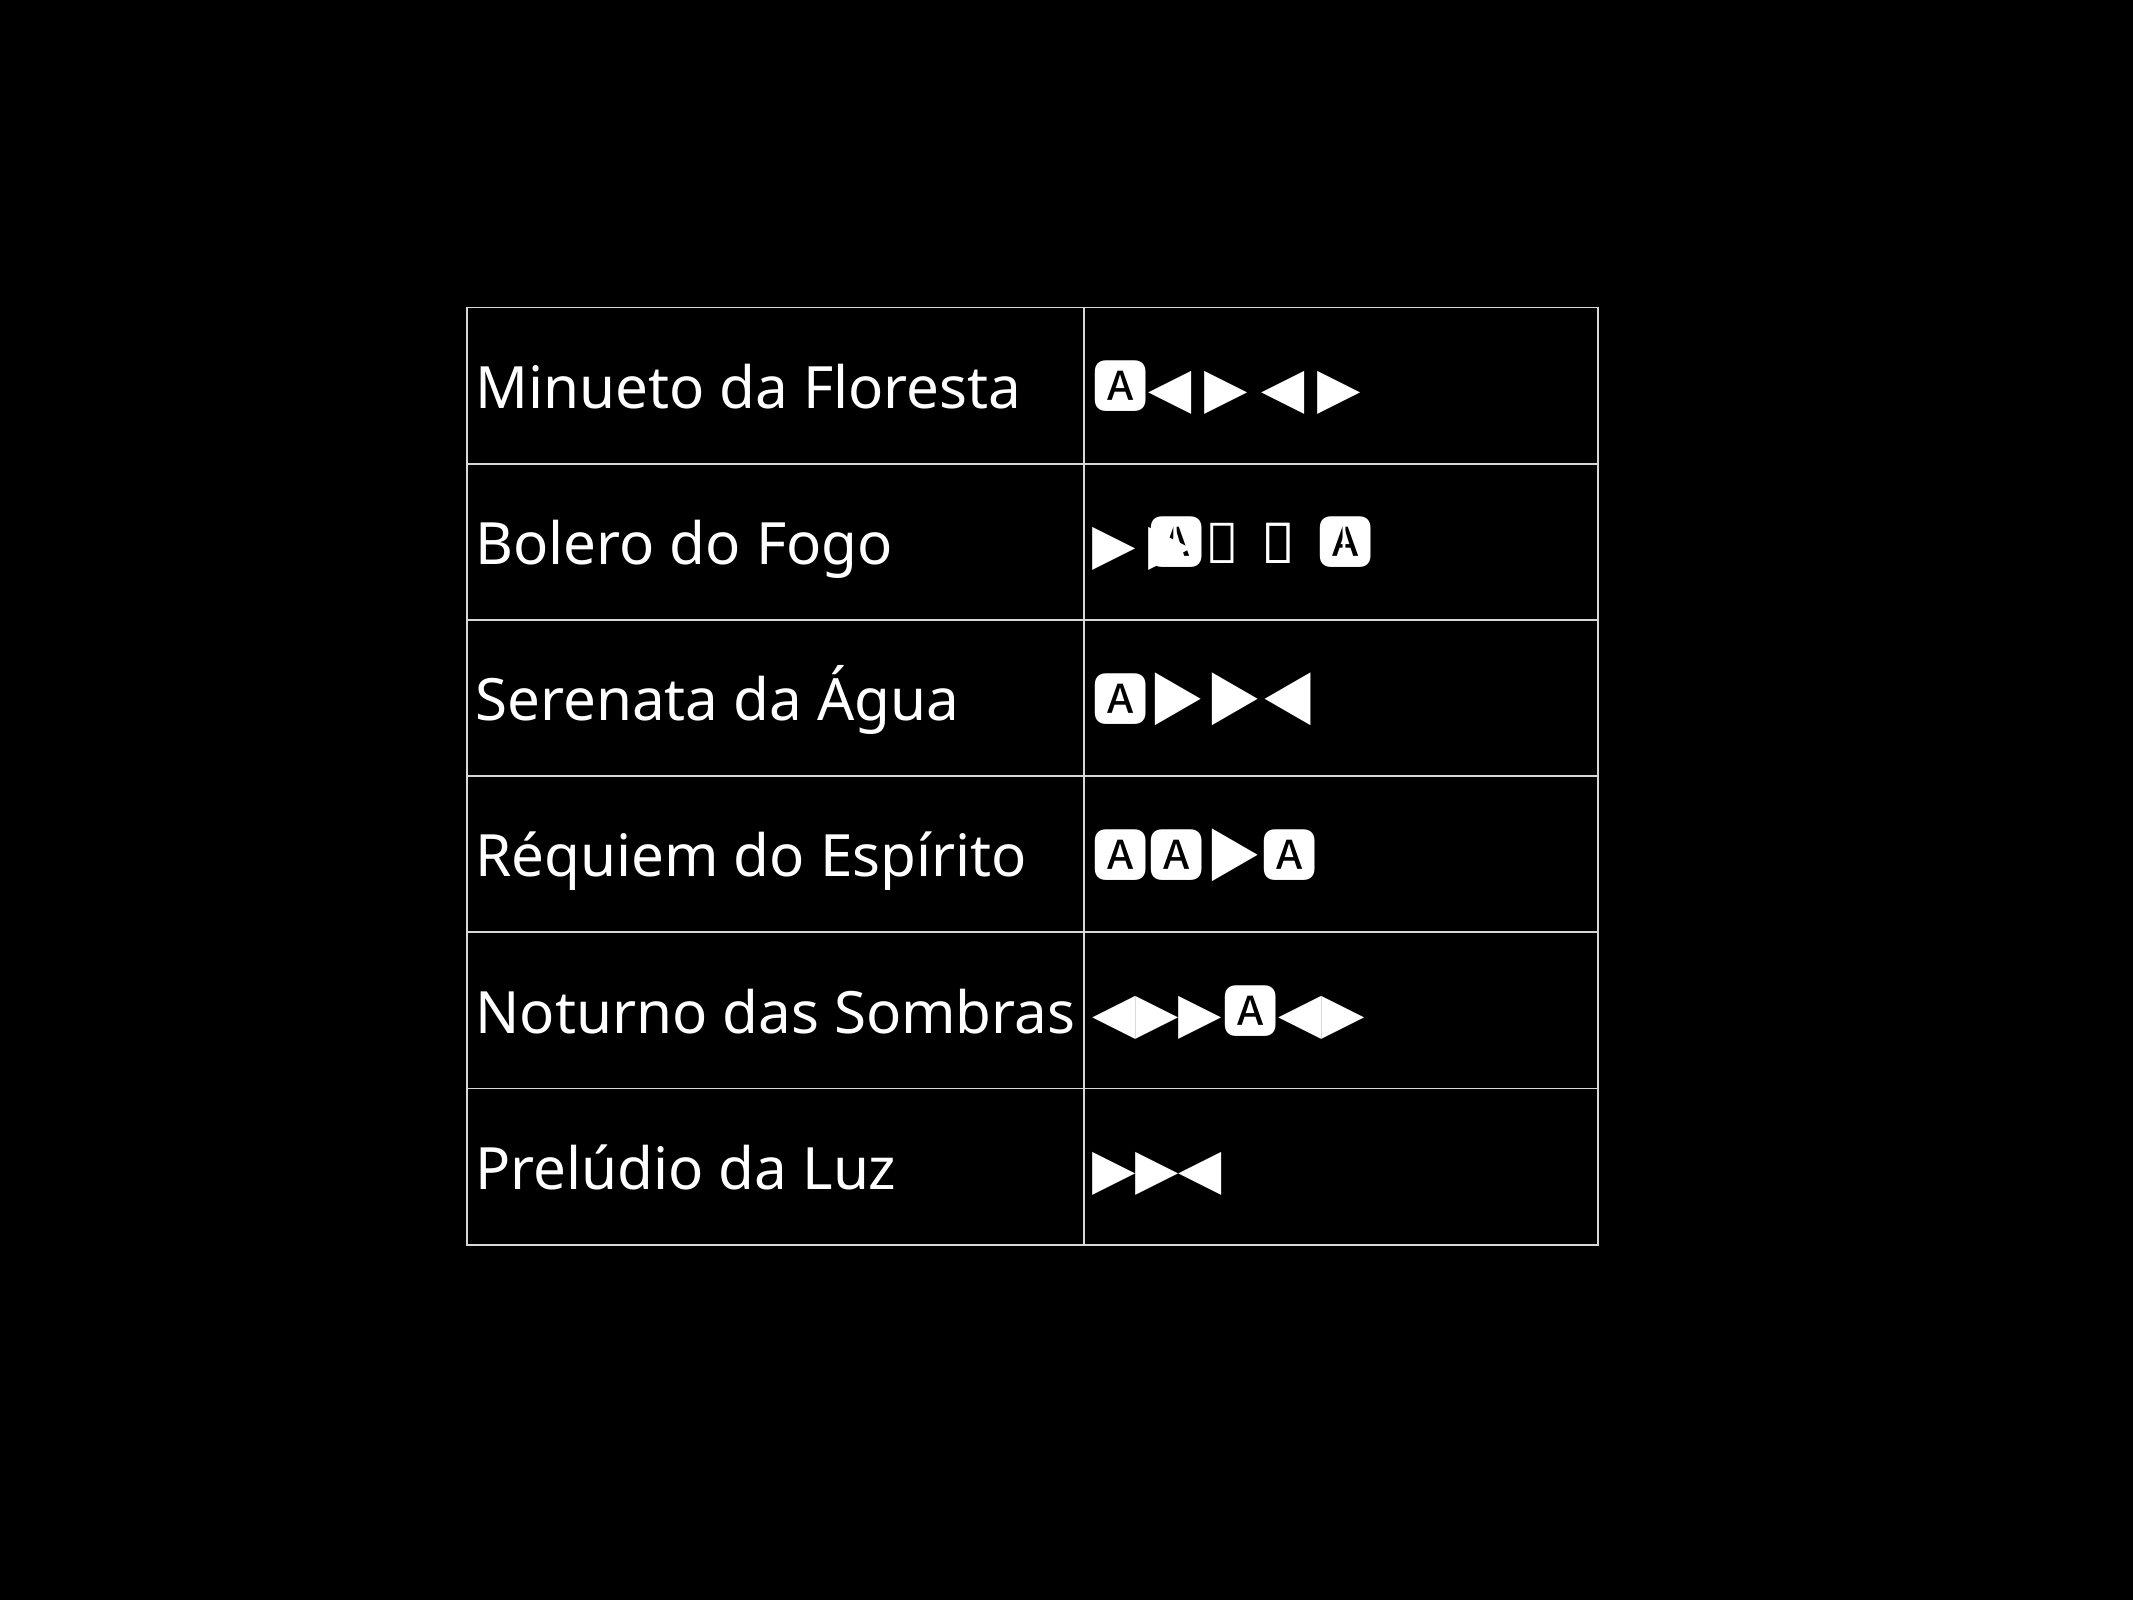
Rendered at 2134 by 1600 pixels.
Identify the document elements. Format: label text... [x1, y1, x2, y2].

table_cell ◀️▶️▶️🅰◀️▶️🔽 [1085, 933, 1597, 1088]
table_cell Bolero do Fogo [468, 465, 1083, 619]
table_cell Serenata da Água [468, 621, 1083, 775]
table_header Minueto da Floresta [468, 308, 1083, 463]
table_cell 🅰🔽▶️▶️◀️ [1085, 621, 1597, 775]
table_cell Noturno das Sombras [468, 933, 1083, 1088]
table_cell Prelúdio da Luz [468, 1089, 1083, 1244]
table_cell 🅰🔽🅰▶️🔽🅰 [1085, 777, 1597, 931]
table_cell 🔼▶️🔼▶️◀️🔼 [1085, 1089, 1597, 1244]
table_header 🅰🔼◀️▶️◀️▶️ [1085, 308, 1597, 463]
table_cell Réquiem do Espírito [468, 777, 1083, 931]
table_cell 🔽🅰🔽🅰▶️🔽▶️🔽 [1085, 465, 1597, 619]
